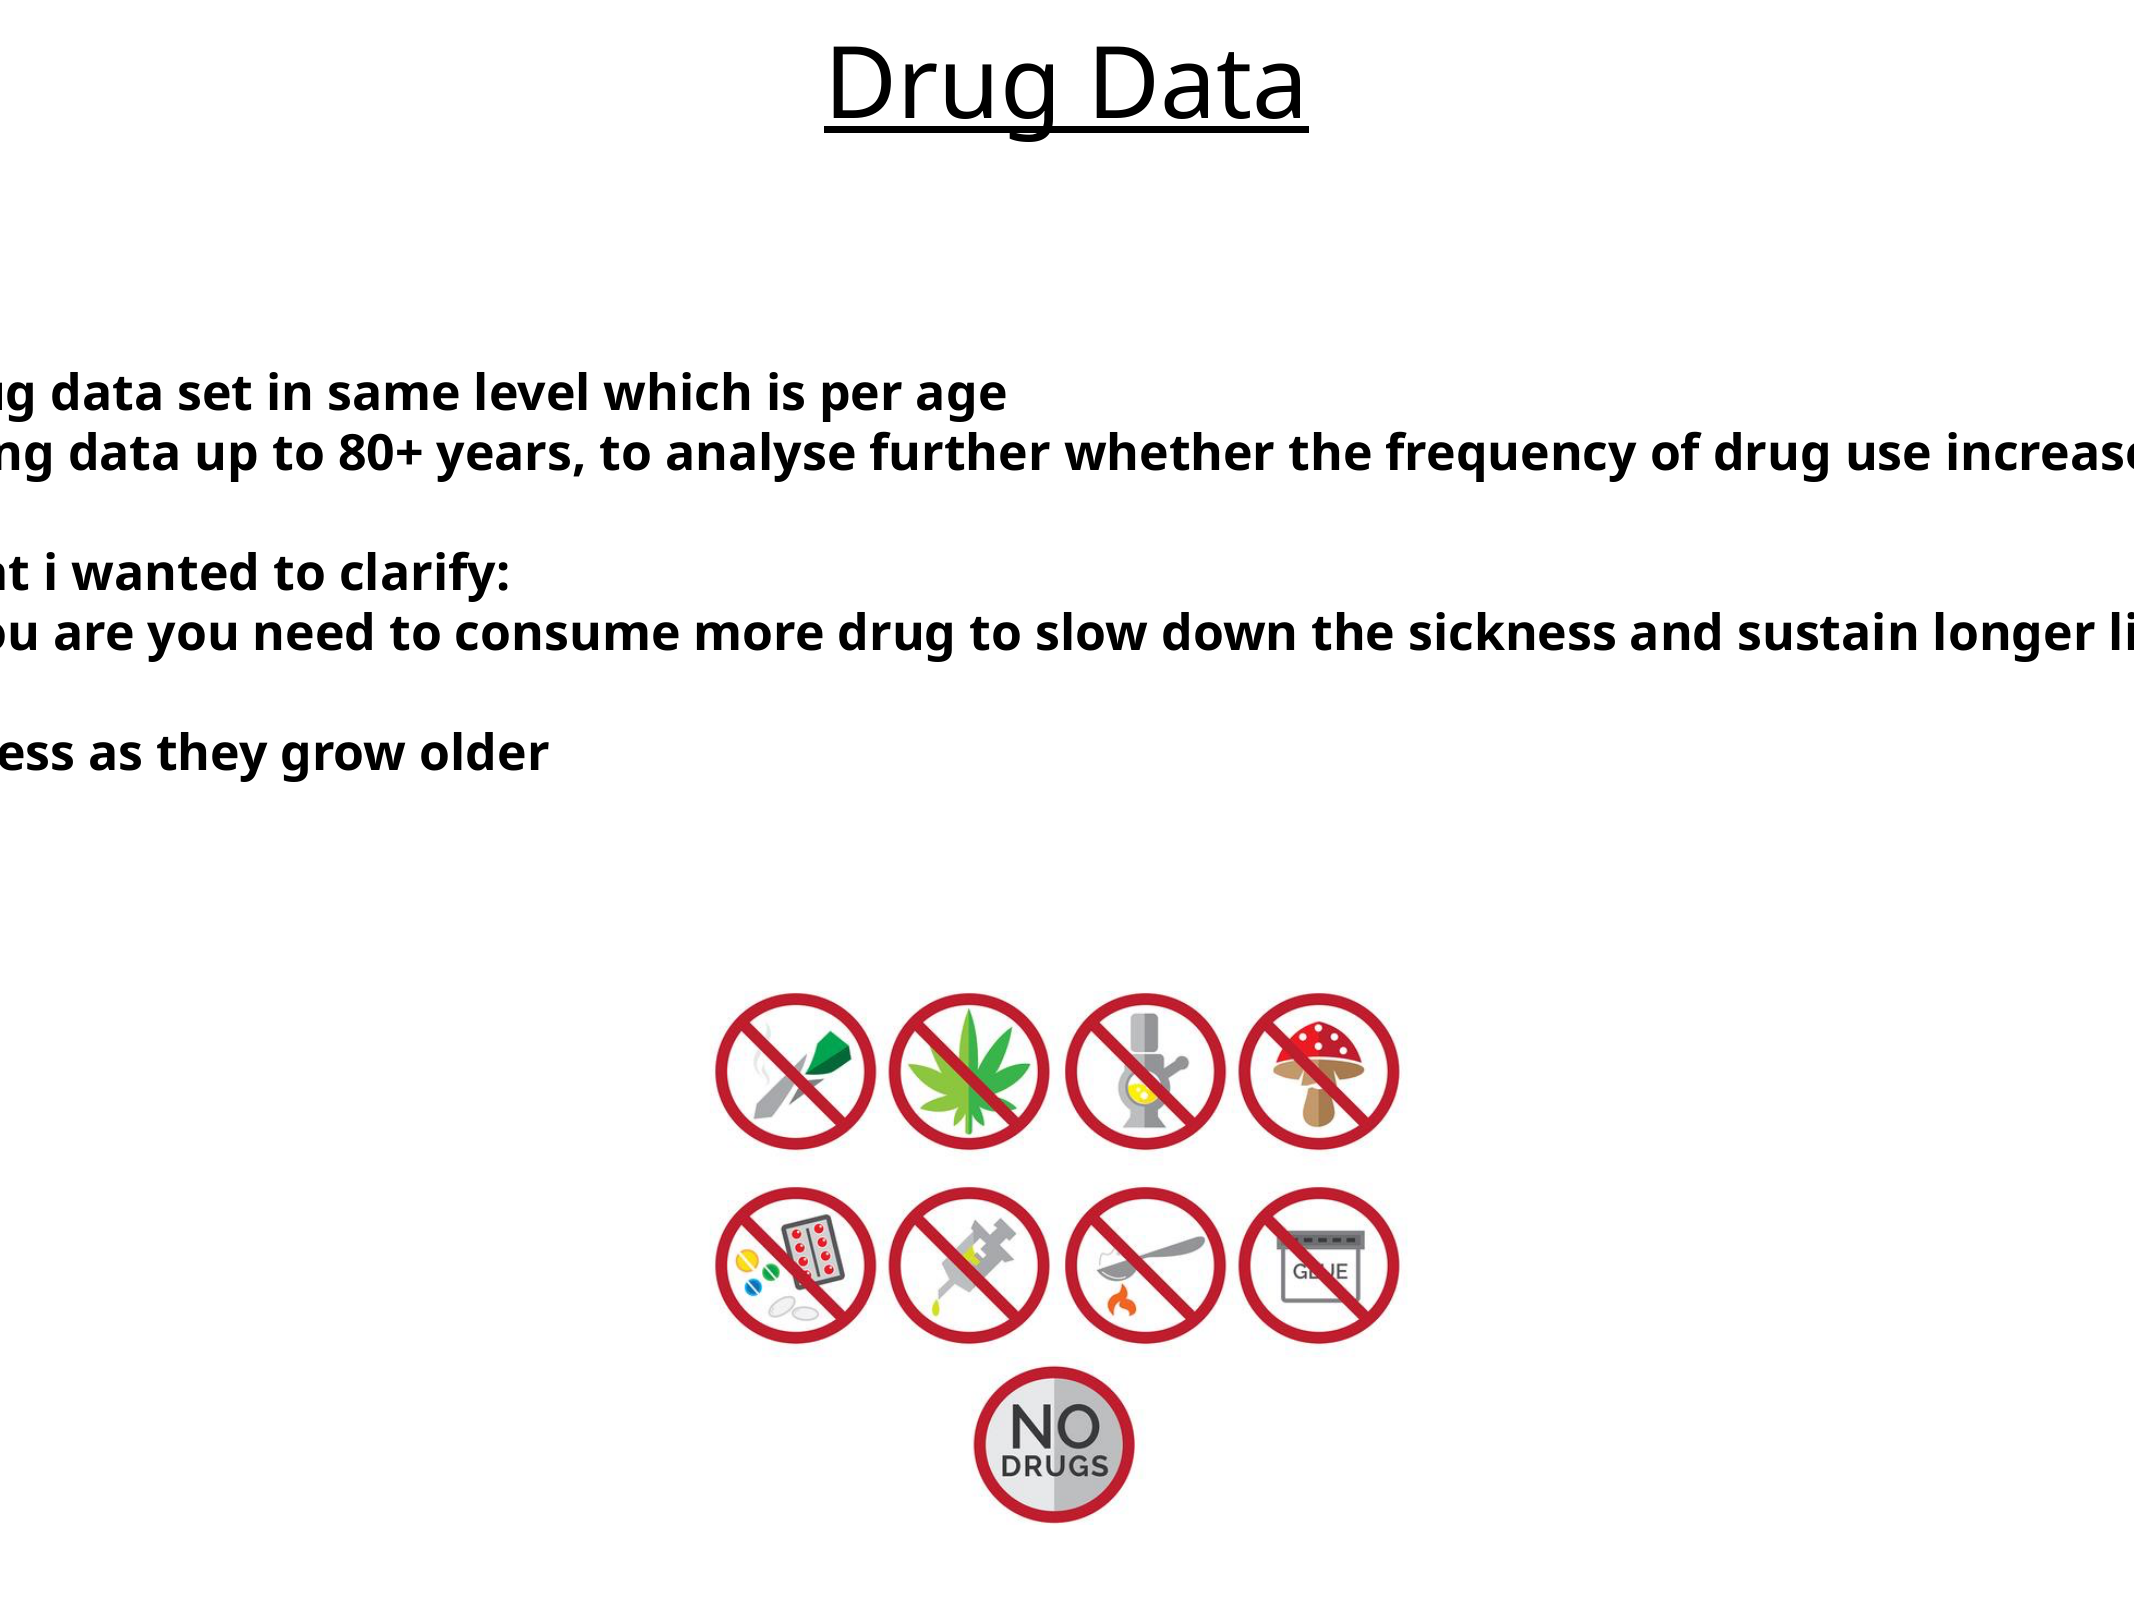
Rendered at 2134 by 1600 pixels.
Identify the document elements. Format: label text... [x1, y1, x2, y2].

text_box Next step : 1 To make drug data set in same level which is per age 2 Get remaining data up to 80+ years, to analyse further whether the frequency of drug use increase or decrease Prediction that i wanted to clarify: is the older you are you need to consume more drug to slow down the sickness and sustain longer life?? or will they use less as they grow older [0, 292, 2134, 850]
title Drug Data [355, 0, 1779, 214]
picture [675, 991, 1438, 1526]
